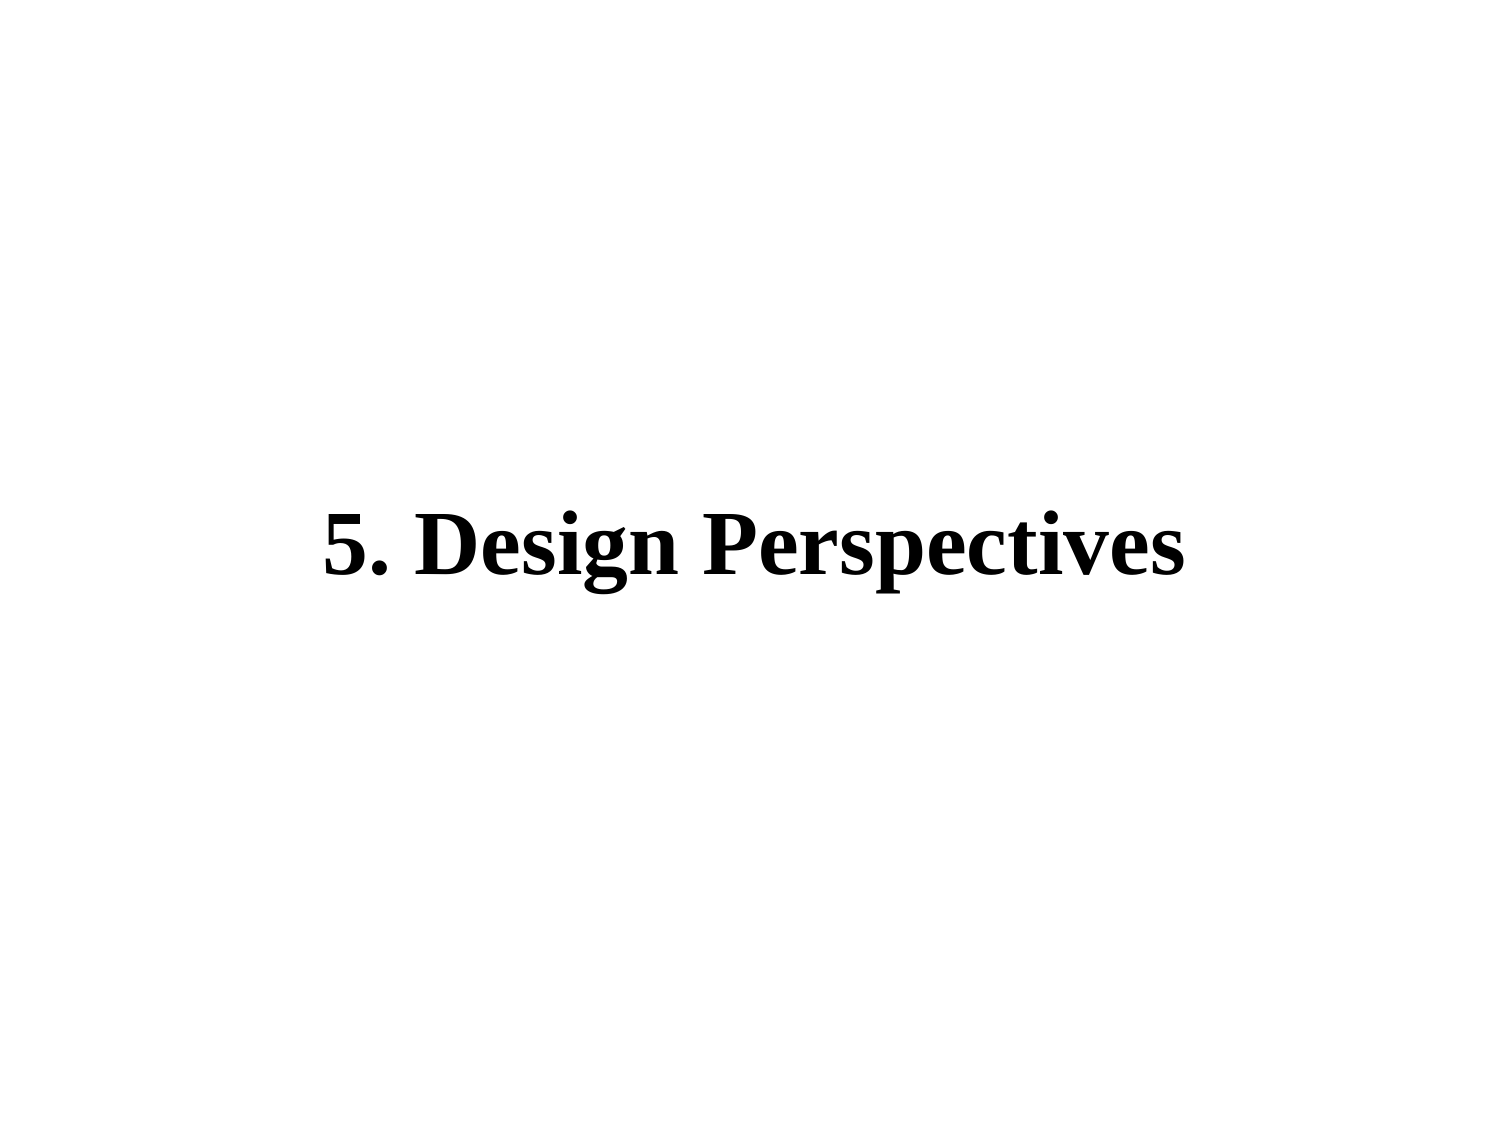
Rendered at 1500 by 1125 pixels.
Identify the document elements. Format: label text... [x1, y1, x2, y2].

text_box 5. Design Perspectives [320, 491, 1203, 588]
